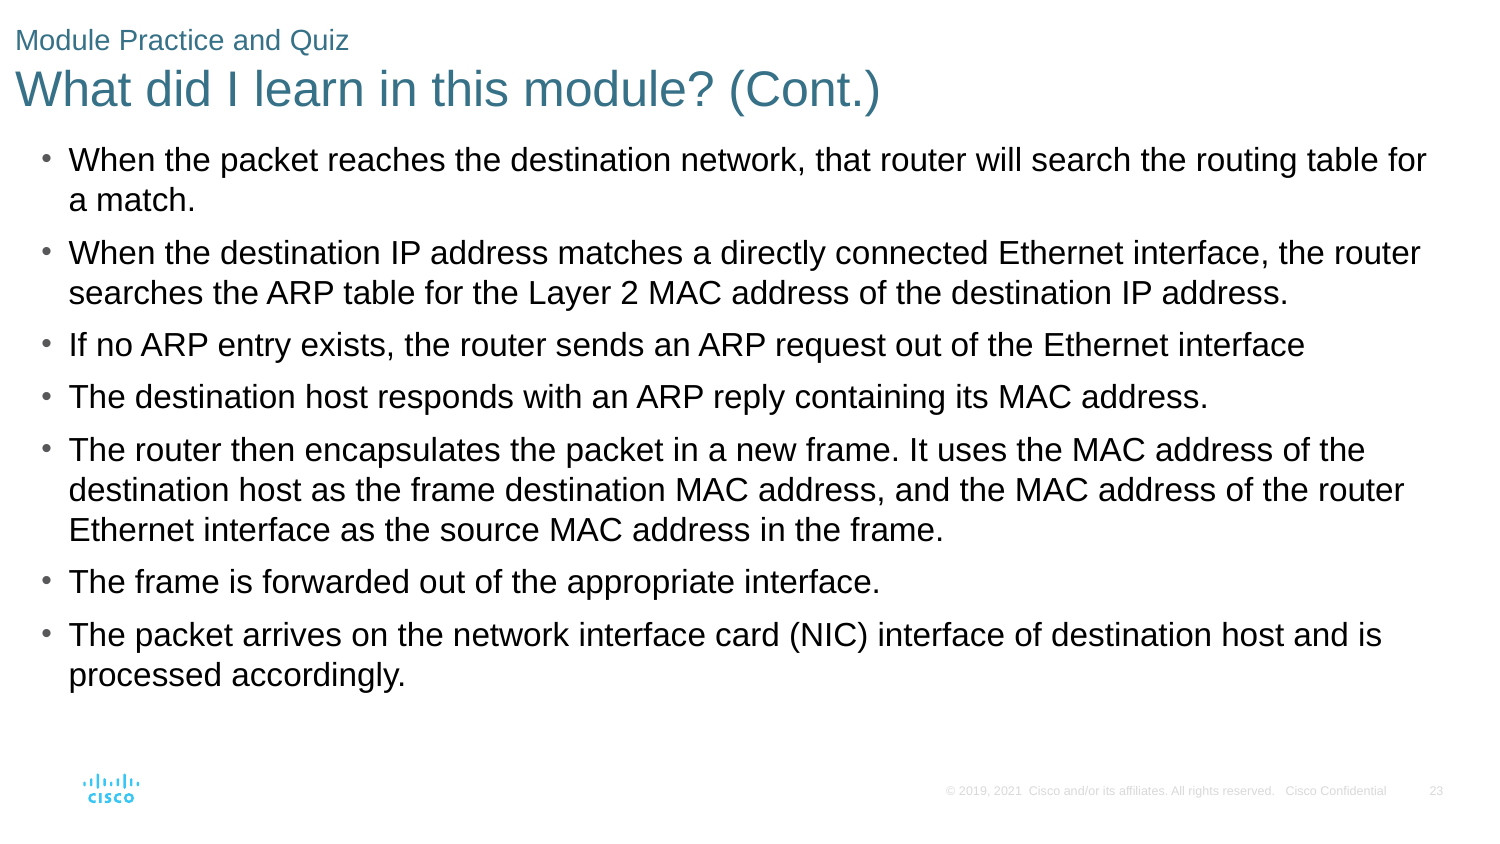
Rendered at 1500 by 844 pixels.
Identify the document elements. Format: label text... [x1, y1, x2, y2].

title Module Practice and Quiz What did I learn in this module? (Cont.) [0, 6, 1500, 131]
list When the packet reaches the destination network, that router will search the routing table for a match. When the destination IP address matches a directly connected Ethernet interface, the router searches the ARP table for the Layer 2 MAC address of the destination IP address. If no ARP entry exists, the router sends an ARP request out of the Ethernet interface The destination host responds with an ARP reply containing its MAC address. The router then encapsulates the packet in a new frame. It uses the MAC address of the destination host as the frame destination MAC address, and the MAC address of the router Ethernet interface as the source MAC address in the frame. The frame is forwarded out of the appropriate interface. The packet arrives on the network interface card (NIC) interface of destination host and is processed accordingly. [23, 131, 1476, 813]
